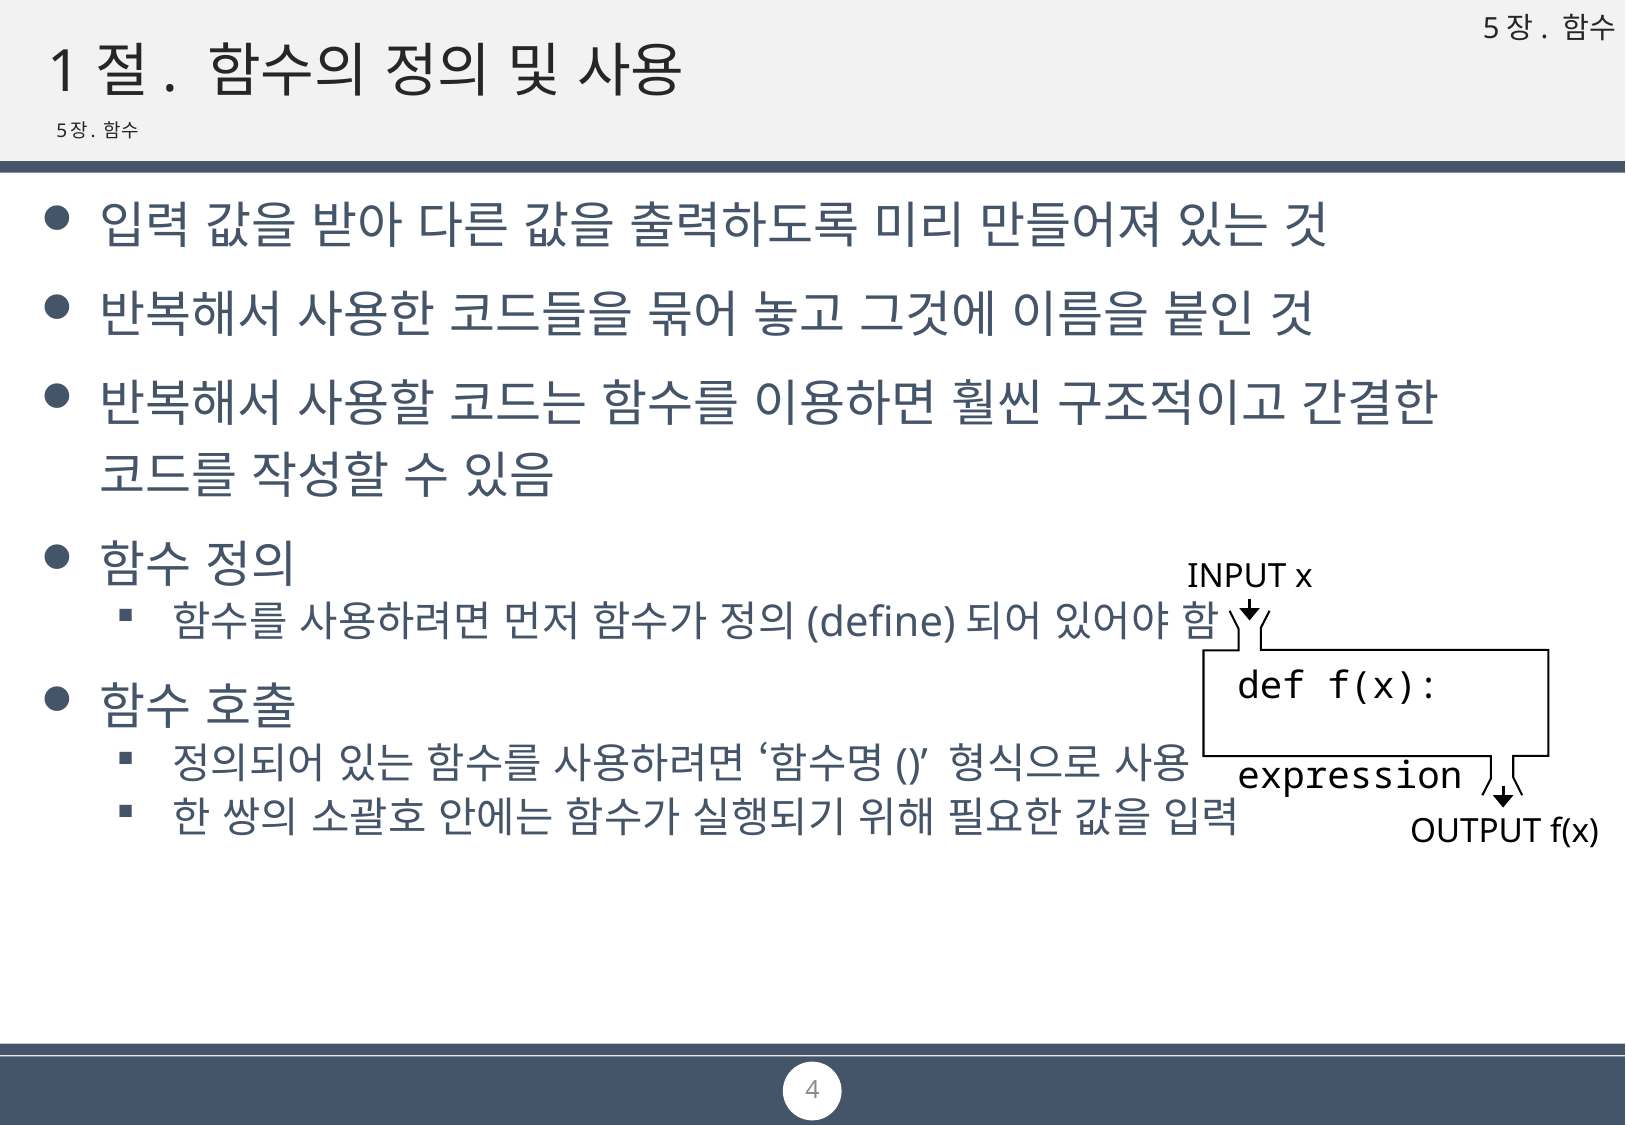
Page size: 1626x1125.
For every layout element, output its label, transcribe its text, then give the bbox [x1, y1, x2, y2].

slide_number 4 [629, 1061, 996, 1121]
list 5장. 함수 [44, 113, 1592, 149]
list 입력 값을 받아 다른 값을 출력하도록 미리 만들어져 있는 것 반복해서 사용한 코드들을 묶어 놓고 그것에 이름을 붙인 것 반복해서 사용할 코드는 함수를 이용하면 훨씬 구조적이고 간결한 코드를 작성할 수 있음 함수 정의 함수를 사용하려면 먼저 함수가 정의(define)되어 있어야 함 함수 호출 정의되어 있는 함수를 사용하려면 ‘함수명()’ 형식으로 사용 한 쌍의 소괄호 안에는 함수가 실행되기 위해 필요한 값을 입력 [26, 173, 1592, 1032]
title 1절. 함수의 정의 및 사용 [32, 30, 1592, 114]
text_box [1181, 546, 1604, 858]
